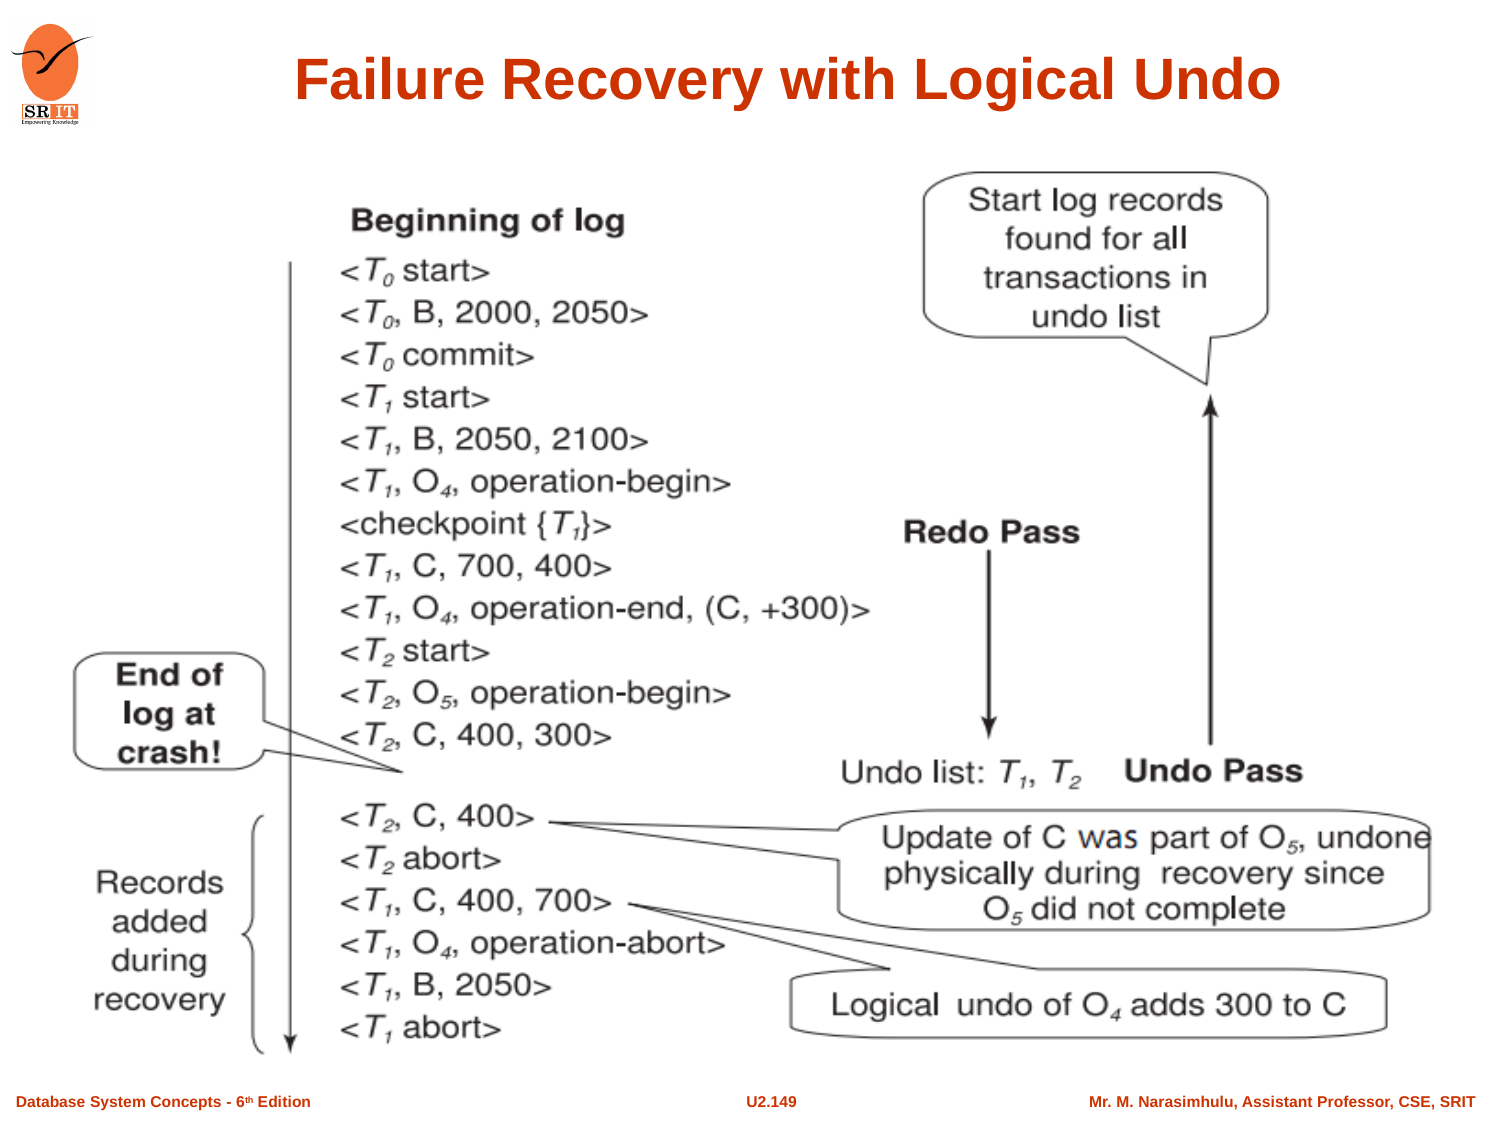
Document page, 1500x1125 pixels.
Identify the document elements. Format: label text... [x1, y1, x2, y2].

picture [11, 19, 93, 128]
picture [57, 146, 1452, 1063]
title Failure Recovery with Logical Undo [125, 18, 1452, 120]
